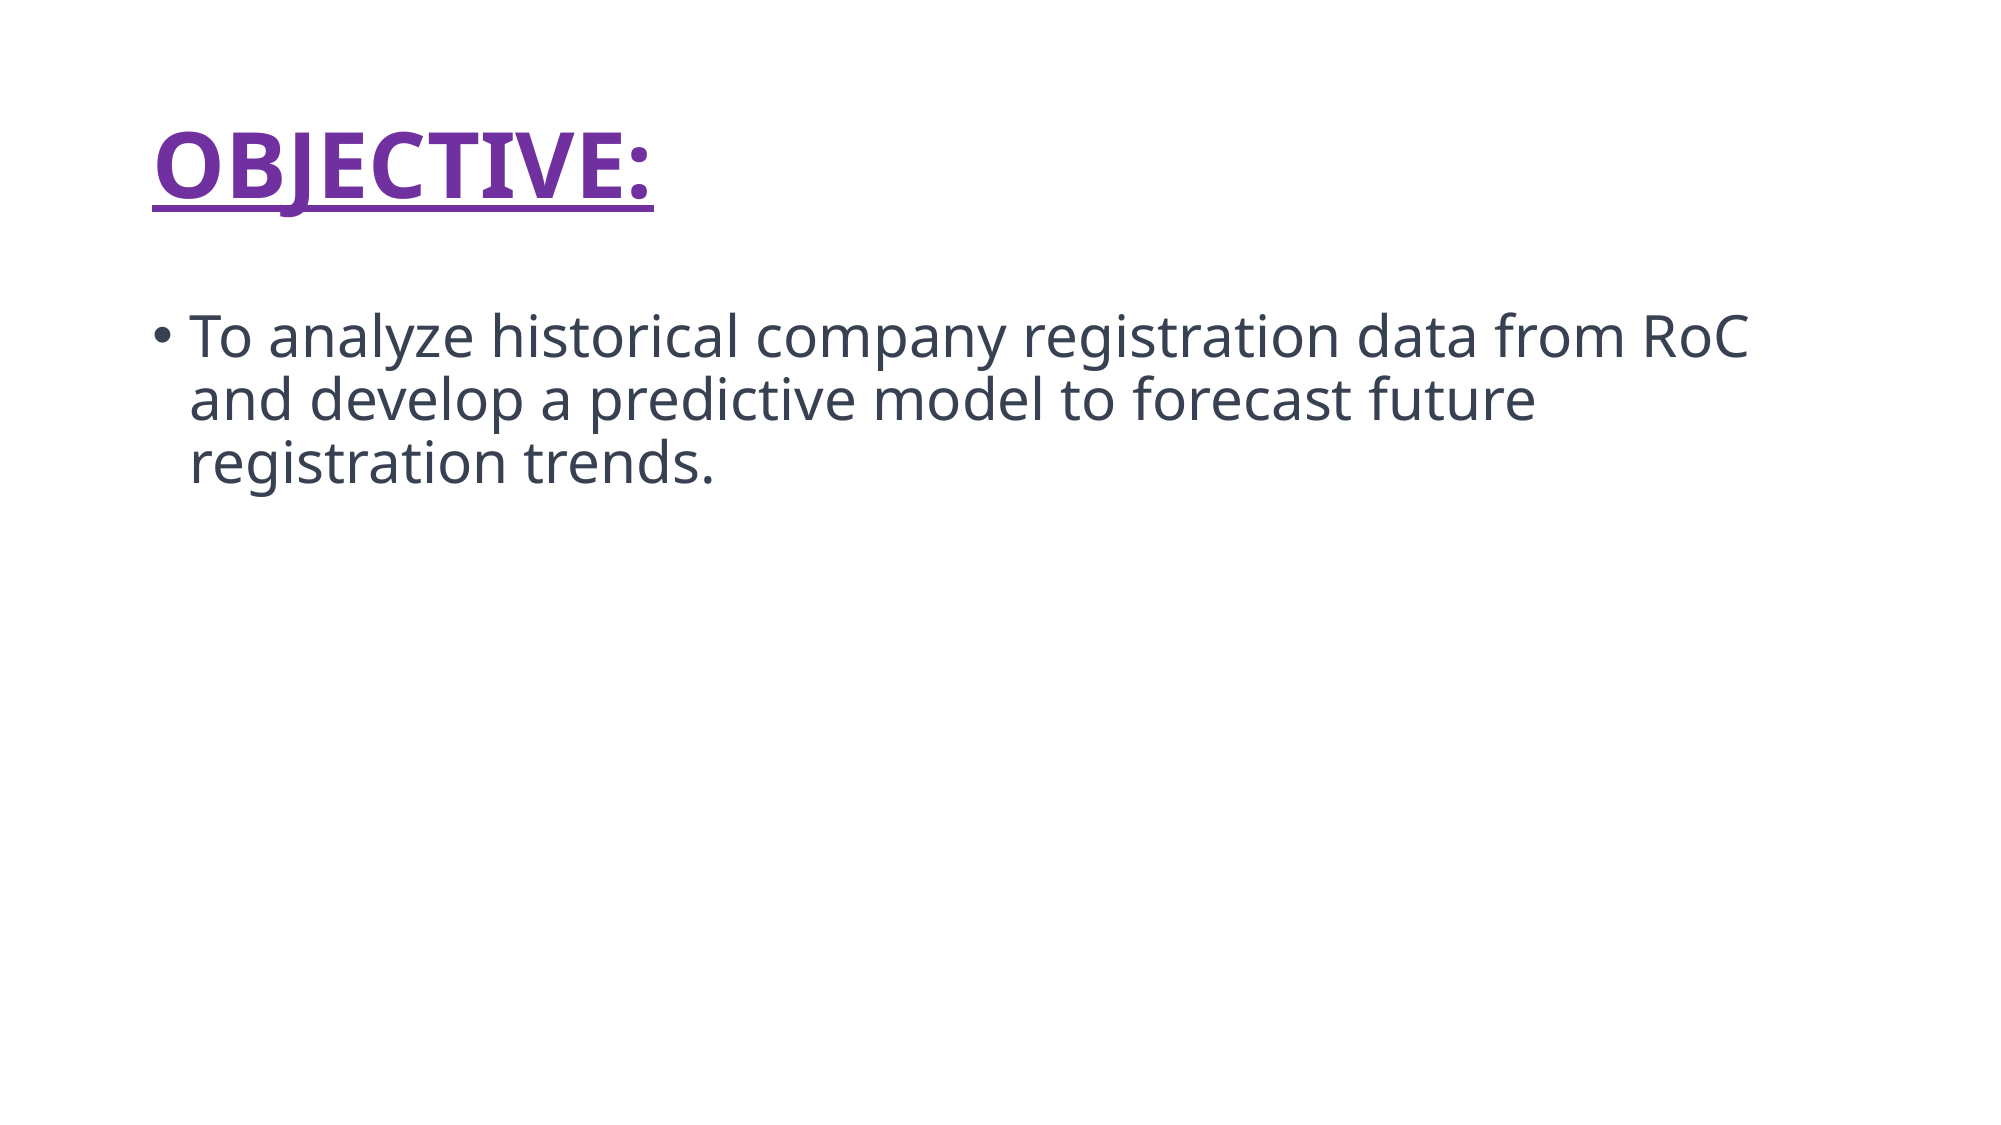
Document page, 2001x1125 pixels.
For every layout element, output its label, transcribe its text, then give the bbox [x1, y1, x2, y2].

list To analyze historical company registration data from RoC and develop a predictive model to forecast future registration trends. [137, 299, 1863, 563]
title OBJECTIVE: [137, 59, 1863, 278]
